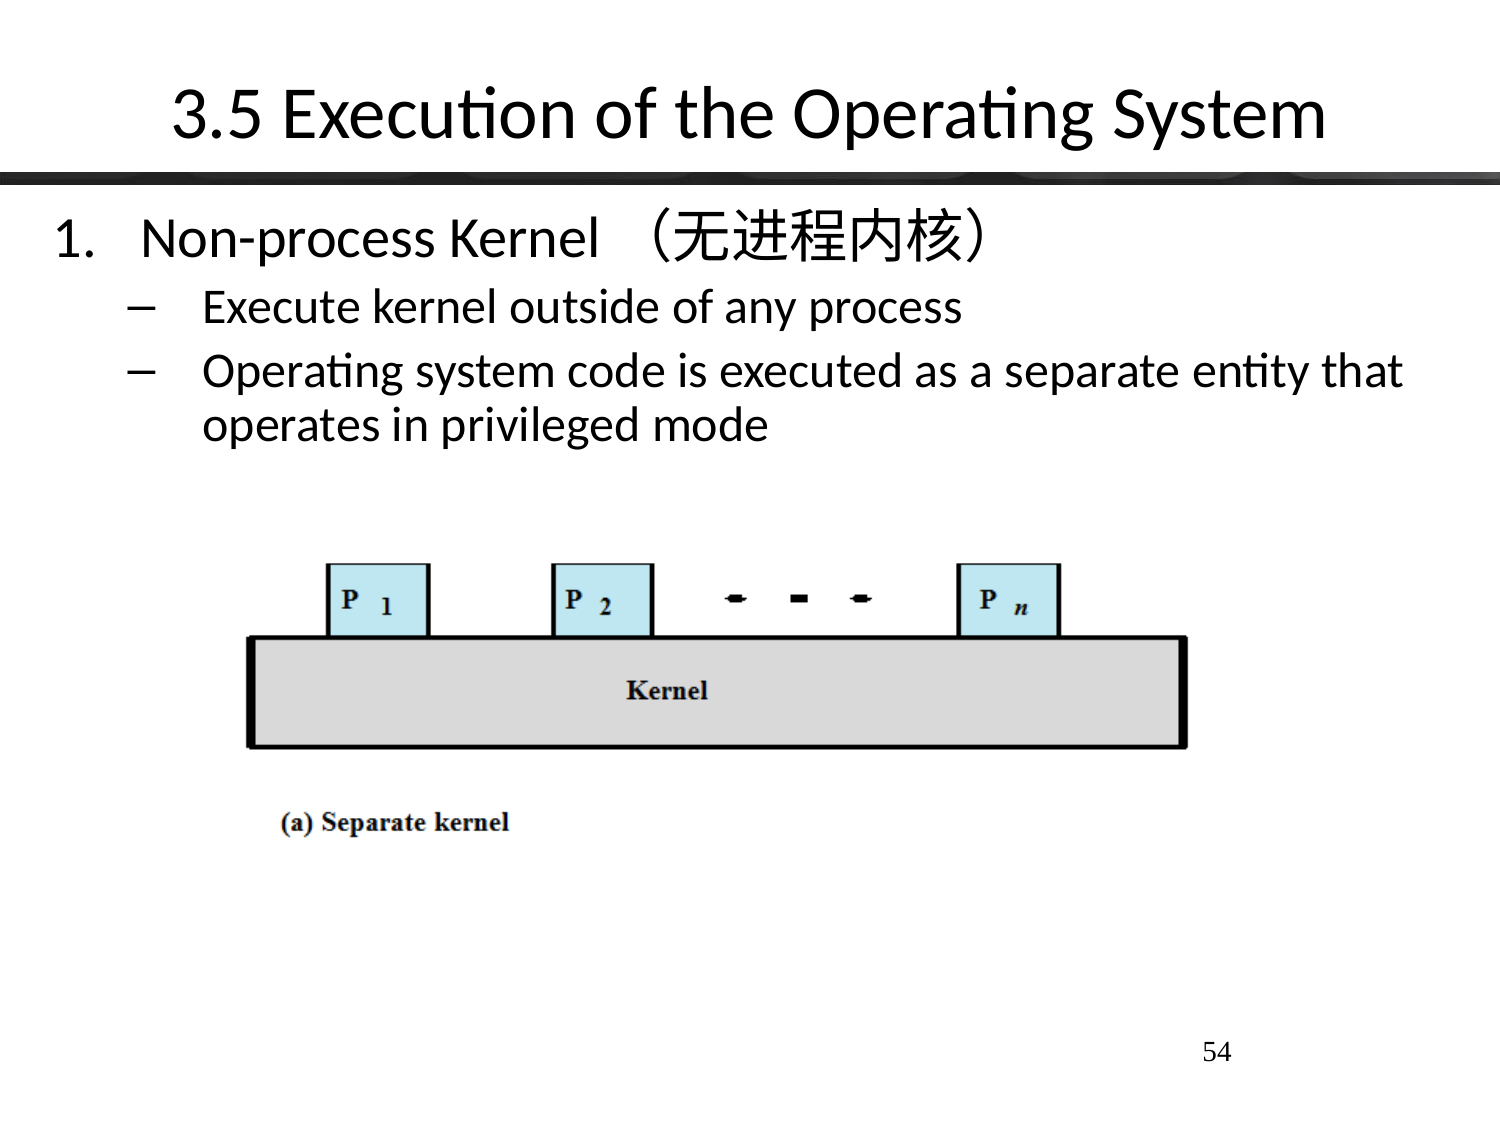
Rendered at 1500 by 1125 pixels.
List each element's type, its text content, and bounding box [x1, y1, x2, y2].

picture [212, 562, 1221, 854]
slide_number 54 [1187, 1025, 1500, 1100]
picture [0, 173, 1500, 185]
list Non-process Kernel（无进程内核） Execute kernel outside of any process Operating system code is executed as a separate entity that operates in privileged mode [37, 200, 1500, 1000]
title 3.5 Execution of the Operating System [0, 45, 1500, 173]
